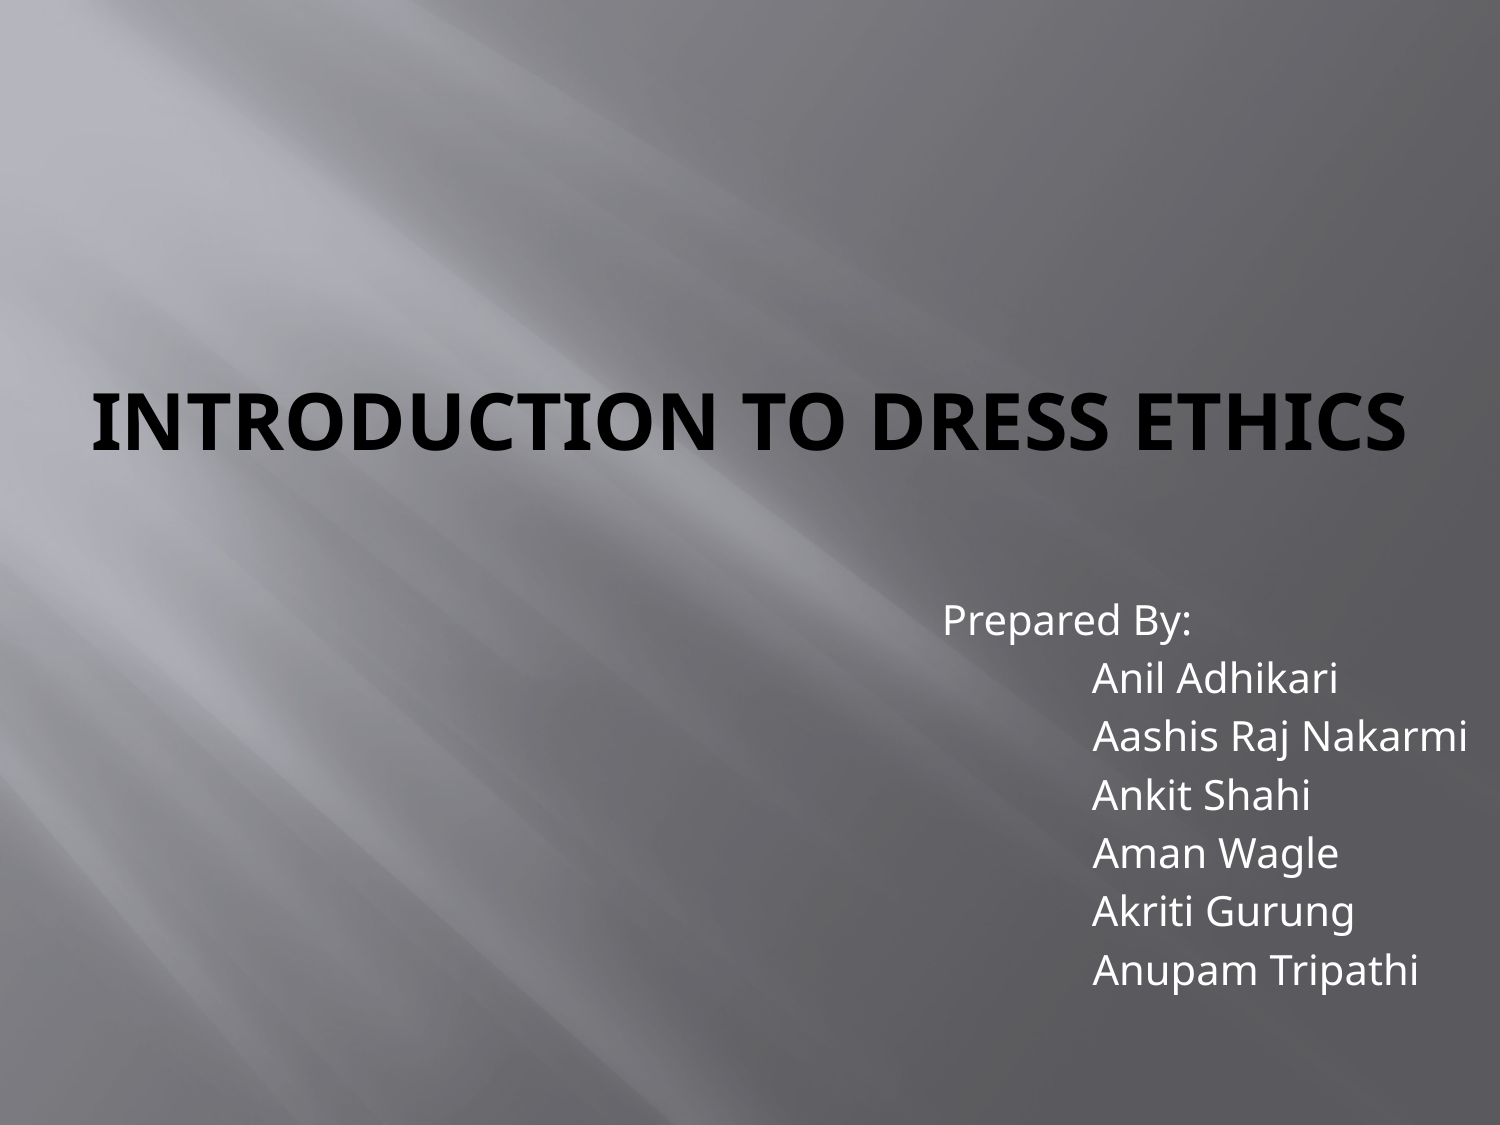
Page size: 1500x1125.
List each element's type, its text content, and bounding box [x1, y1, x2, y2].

title Introduction to Dress Ethics [0, 184, 1500, 466]
subtitle Prepared By: Anil Adhikari Aashis Raj Nakarmi Ankit Shahi Aman Wagle Akriti Gurung Anupam Tripathi [927, 586, 1500, 992]
